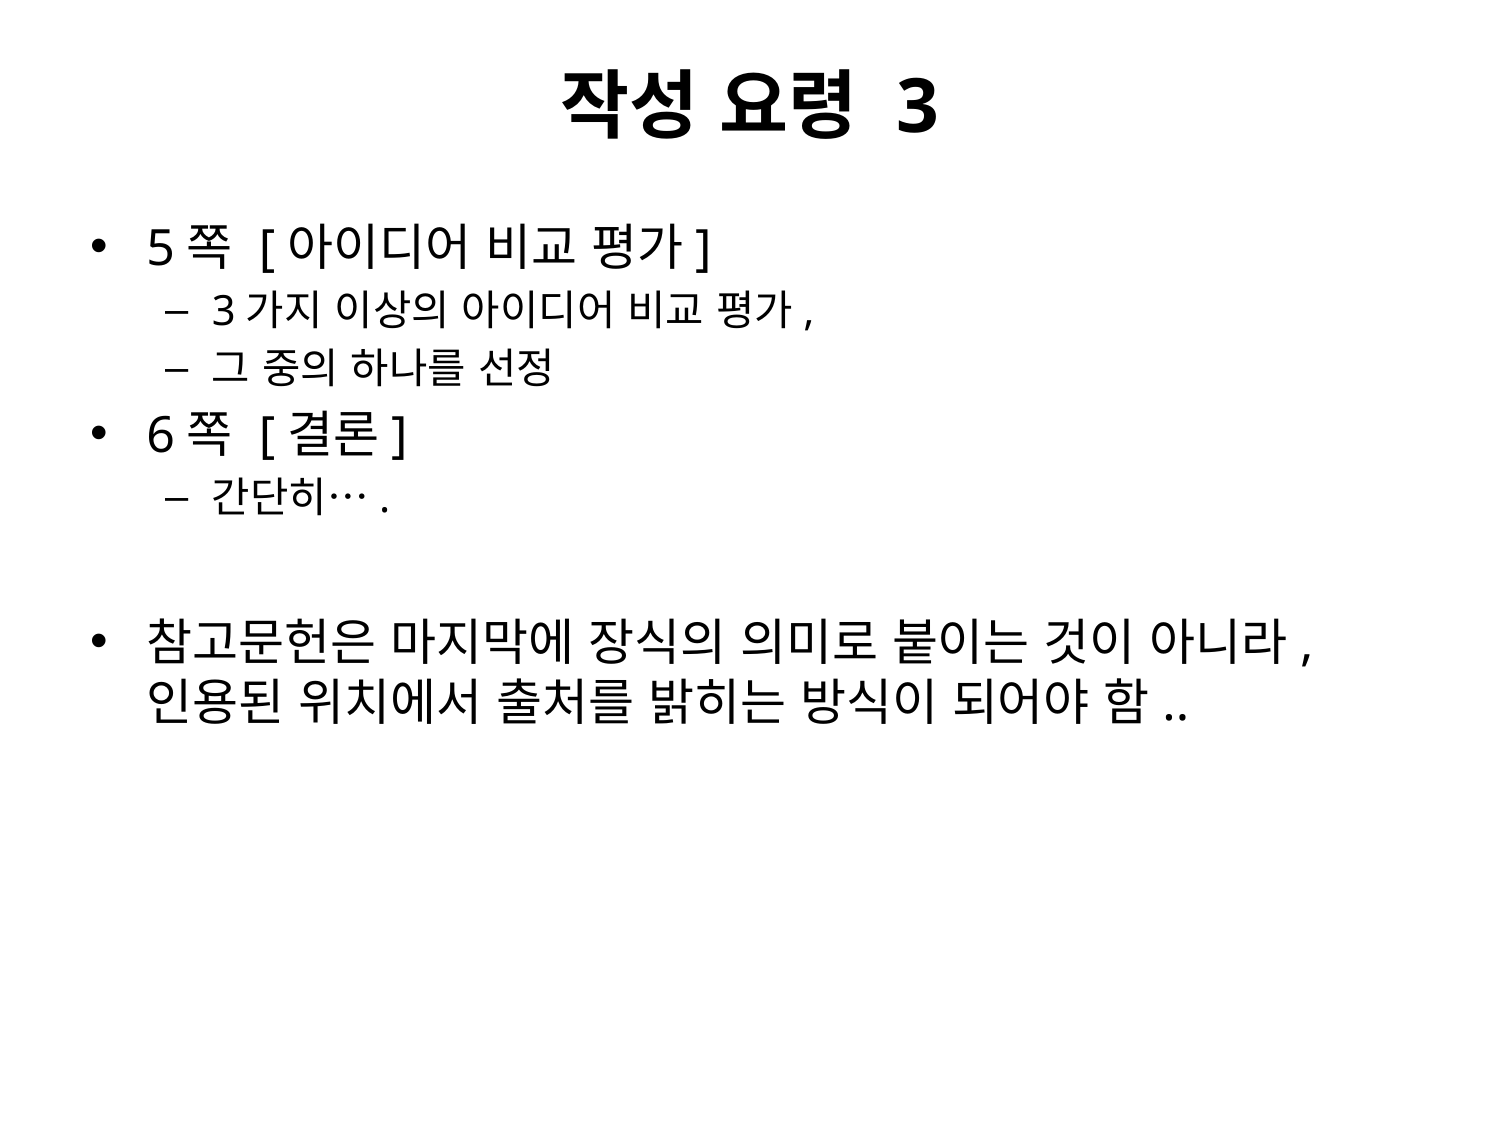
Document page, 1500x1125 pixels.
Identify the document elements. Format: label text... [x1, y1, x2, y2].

list 5쪽 [아이디어 비교 평가] 3가지 이상의 아이디어 비교 평가, 그 중의 하나를 선정 6쪽 [결론] 간단히…. 참고문헌은 마지막에 장식의 의미로 붙이는 것이 아니라, 인용된 위치에서 출처를 밝히는 방식이 되어야 함.. [75, 208, 1425, 1005]
title 작성 요령 3 [75, 45, 1425, 161]
